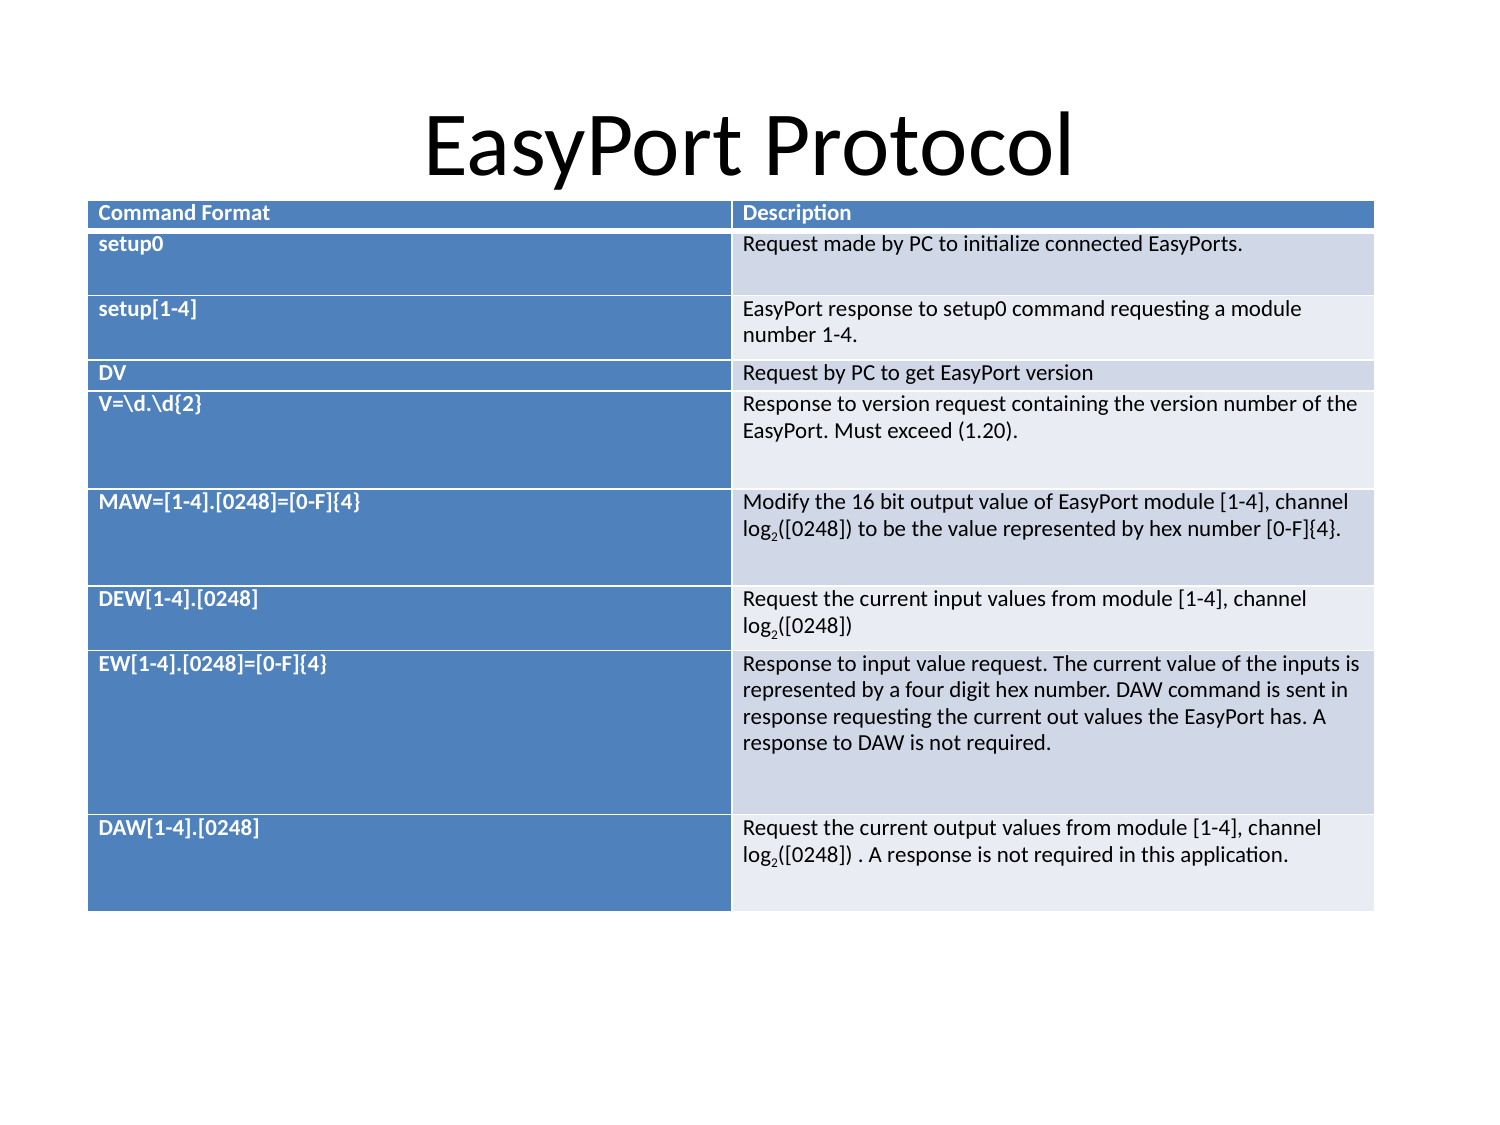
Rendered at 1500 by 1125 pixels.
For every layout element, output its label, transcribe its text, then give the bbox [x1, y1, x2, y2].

table_cell Response to input value request. The current value of the inputs is represented by a four digit hex number. DAW command is sent in response requesting the current out values the EasyPort has. A response to DAW is not required. [733, 651, 1374, 814]
table_header Description [733, 201, 1374, 228]
table_cell Request made by PC to initialize connected EasyPorts. [733, 234, 1374, 295]
title EasyPort Protocol [75, 45, 1425, 233]
table_cell setup0 [88, 234, 731, 295]
table_cell V=\d.\d{2} [88, 392, 731, 488]
table_cell DV [88, 361, 731, 390]
table_cell EasyPort response to setup0 command requesting a module number 1-4. [733, 296, 1374, 359]
table_cell DEW[1-4].[0248] [88, 587, 731, 650]
table_cell EW[1-4].[0248]=[0-F]{4} [88, 651, 731, 814]
table_cell MAW=[1-4].[0248]=[0-F]{4} [88, 490, 731, 585]
table_cell Request the current output values from module [1-4], channel log2([0248]) . A response is not required in this application. [733, 815, 1374, 911]
table_cell setup[1-4] [88, 296, 731, 359]
table_cell Modify the 16 bit output value of EasyPort module [1-4], channel log2([0248]) to be the value represented by hex number [0-F]{4}. [733, 490, 1374, 585]
table_cell Response to version request containing the version number of the EasyPort. Must exceed (1.20). [733, 392, 1374, 488]
table_cell Request by PC to get EasyPort version [733, 361, 1374, 390]
table_cell Request the current input values from module [1-4], channel log2([0248]) [733, 587, 1374, 650]
table_header Command Format [88, 201, 731, 228]
table_cell DAW[1-4].[0248] [88, 815, 731, 911]
